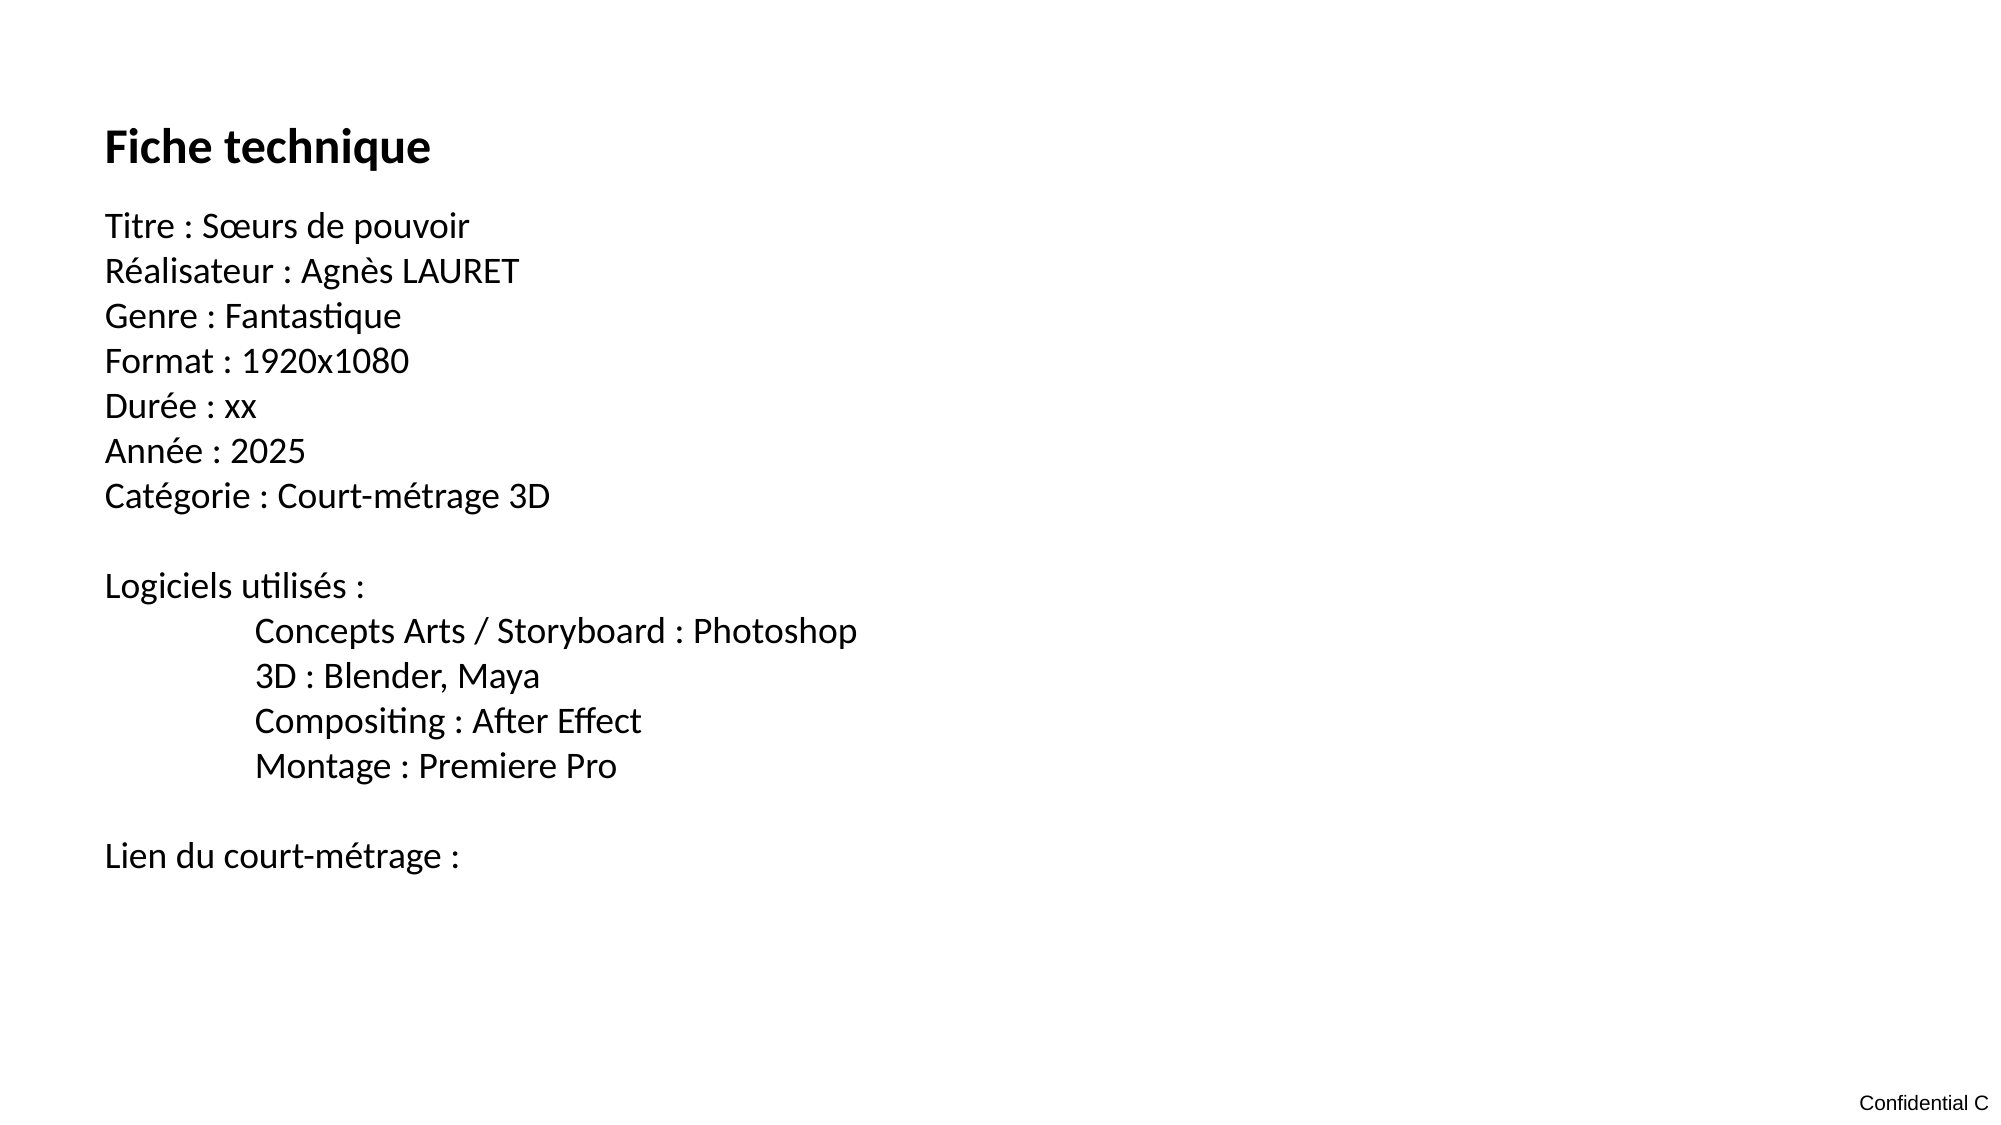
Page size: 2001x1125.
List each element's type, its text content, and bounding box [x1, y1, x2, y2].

text_box Fiche technique [89, 106, 1842, 181]
text_box Titre : Sœurs de pouvoir Réalisateur : Agnès LAURET Genre : Fantastique Format : 1920x1080 Durée : xx Année : 2025 Catégorie : Court-métrage 3D Logiciels utilisés : Concepts Arts / Storyboard : Photoshop 3D : Blender, Maya Compositing : After Effect Montage : Premiere Pro Lien du court-métrage : [89, 194, 1842, 929]
